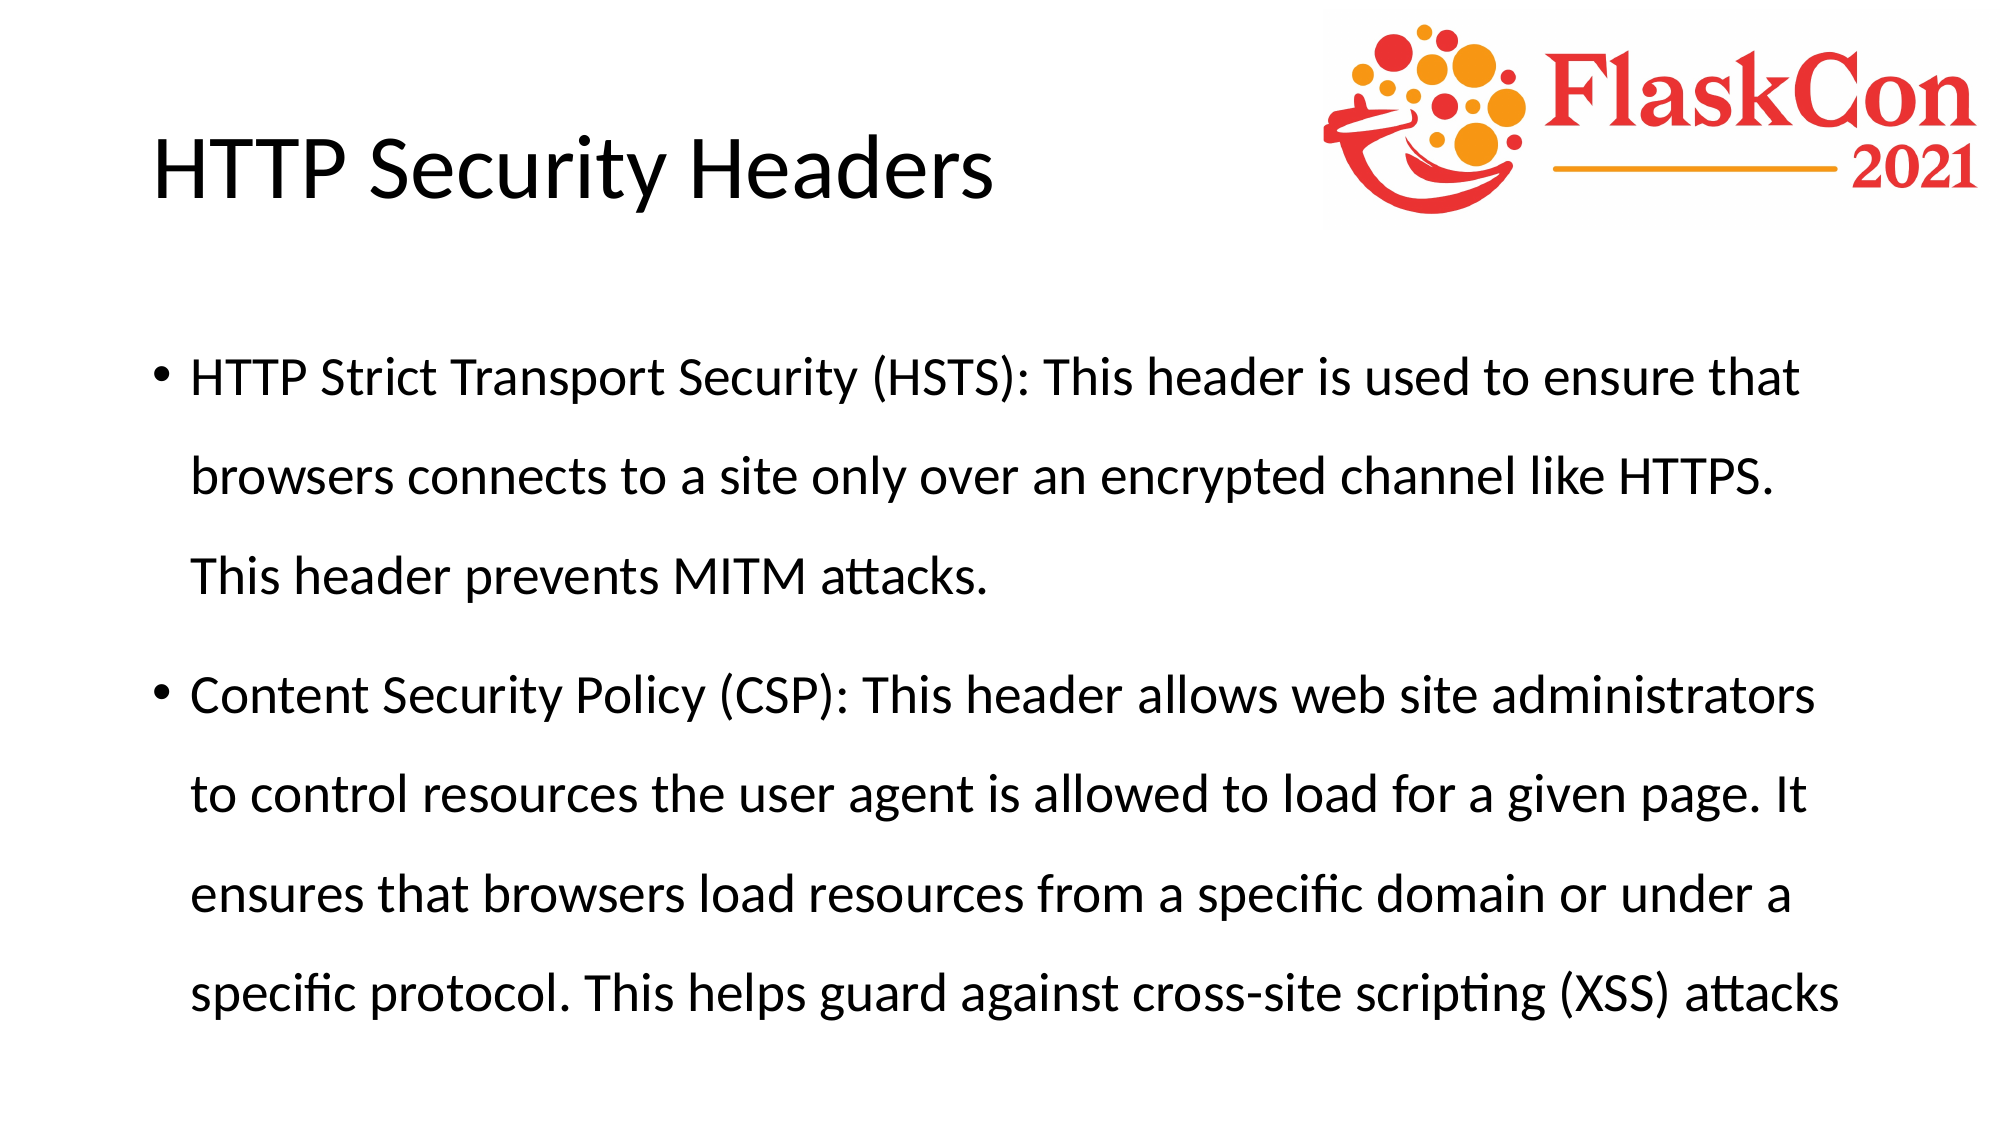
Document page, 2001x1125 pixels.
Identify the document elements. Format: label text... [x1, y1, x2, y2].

picture [1323, 9, 2000, 230]
list HTTP Strict Transport Security (HSTS): This header is used to ensure that browsers connects to a site only over an encrypted channel like HTTPS. This header prevents MITM attacks. Content Security Policy (CSP): This header allows web site administrators to control resources the user agent is allowed to load for a given page. It ensures that browsers load resources from a specific domain or under a specific protocol. This helps guard against cross-site scripting (XSS) attacks [137, 299, 1863, 1093]
title HTTP Security Headers [137, 59, 1863, 278]
